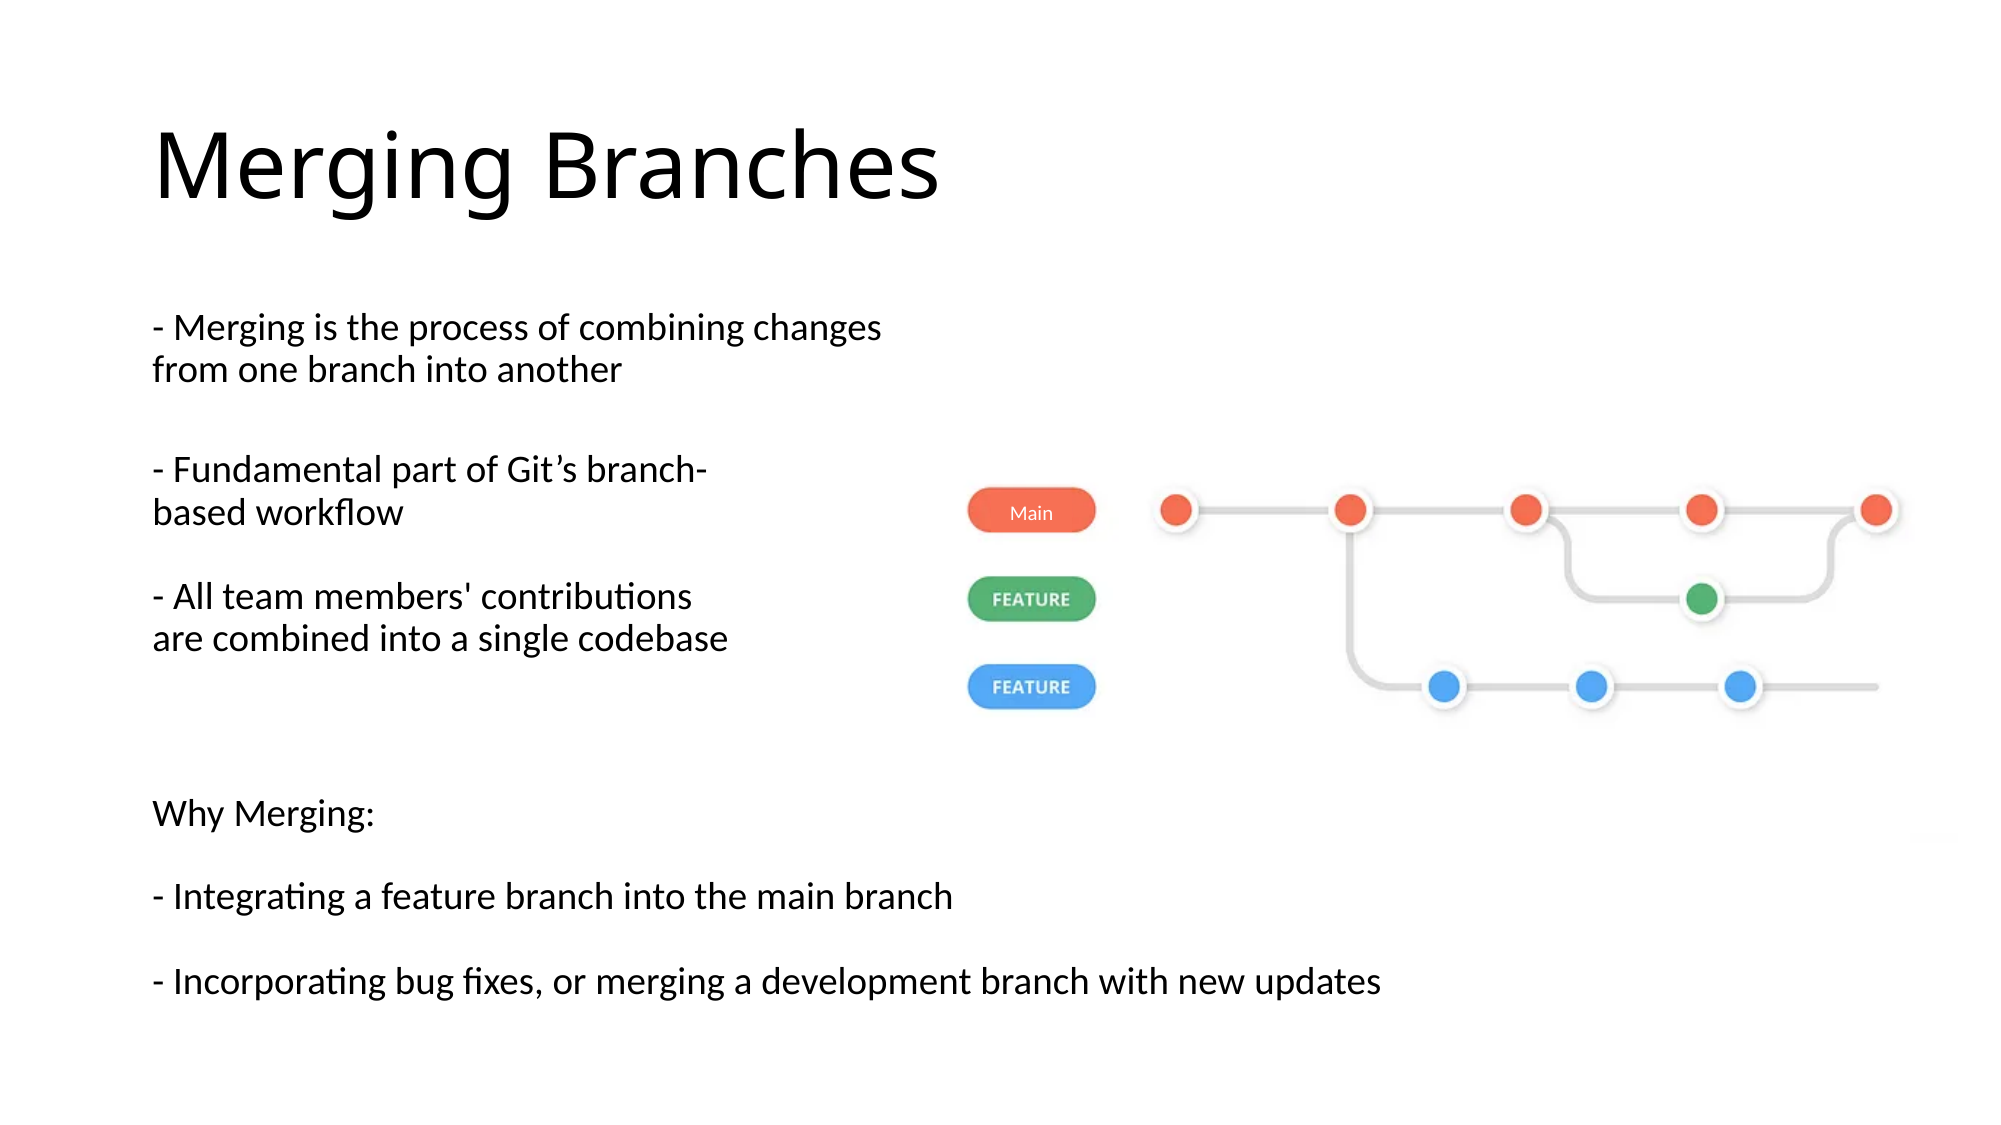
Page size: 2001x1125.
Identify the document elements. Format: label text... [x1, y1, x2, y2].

title Merging Branches [137, 59, 1863, 278]
list - Merging is the process of combining changes from one branch into another - Fundamental part of Git’s branch- based workflow - All team members' contributions are combined into a single codebase Why Merging: - Integrating a feature branch into the main branch - Incorporating bug fixes, or merging a development branch with new updates [137, 299, 1863, 1014]
picture [909, 354, 1958, 843]
